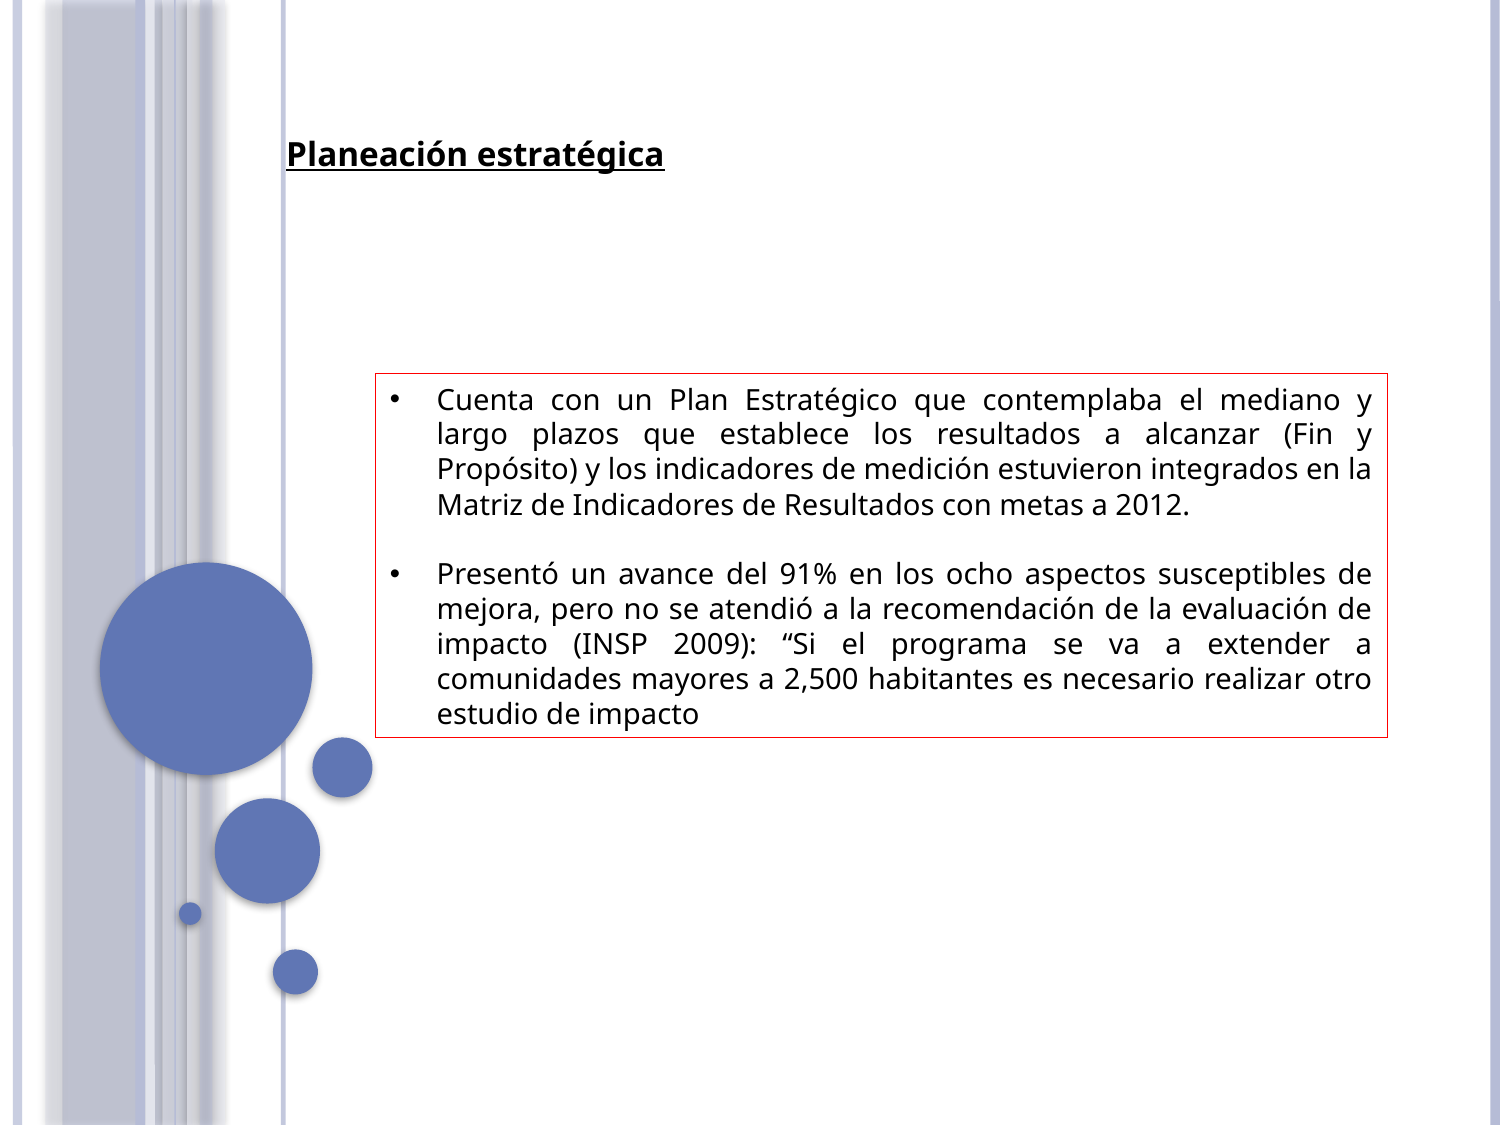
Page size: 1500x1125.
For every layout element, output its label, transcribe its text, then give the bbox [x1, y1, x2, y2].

text_box Cuenta con un Plan Estratégico que contemplaba el mediano y largo plazos que establece los resultados a alcanzar (Fin y Propósito) y los indicadores de medición estuvieron integrados en la Matriz de Indicadores de Resultados con metas a 2012. Presentó un avance del 91% en los ocho aspectos susceptibles de mejora, pero no se atendió a la recomendación de la evaluación de impacto (INSP 2009): “Si el programa se va a extender a comunidades mayores a 2,500 habitantes es necesario realizar otro estudio de impacto [375, 373, 1388, 738]
text_box Planeación estratégica [271, 125, 1371, 180]
